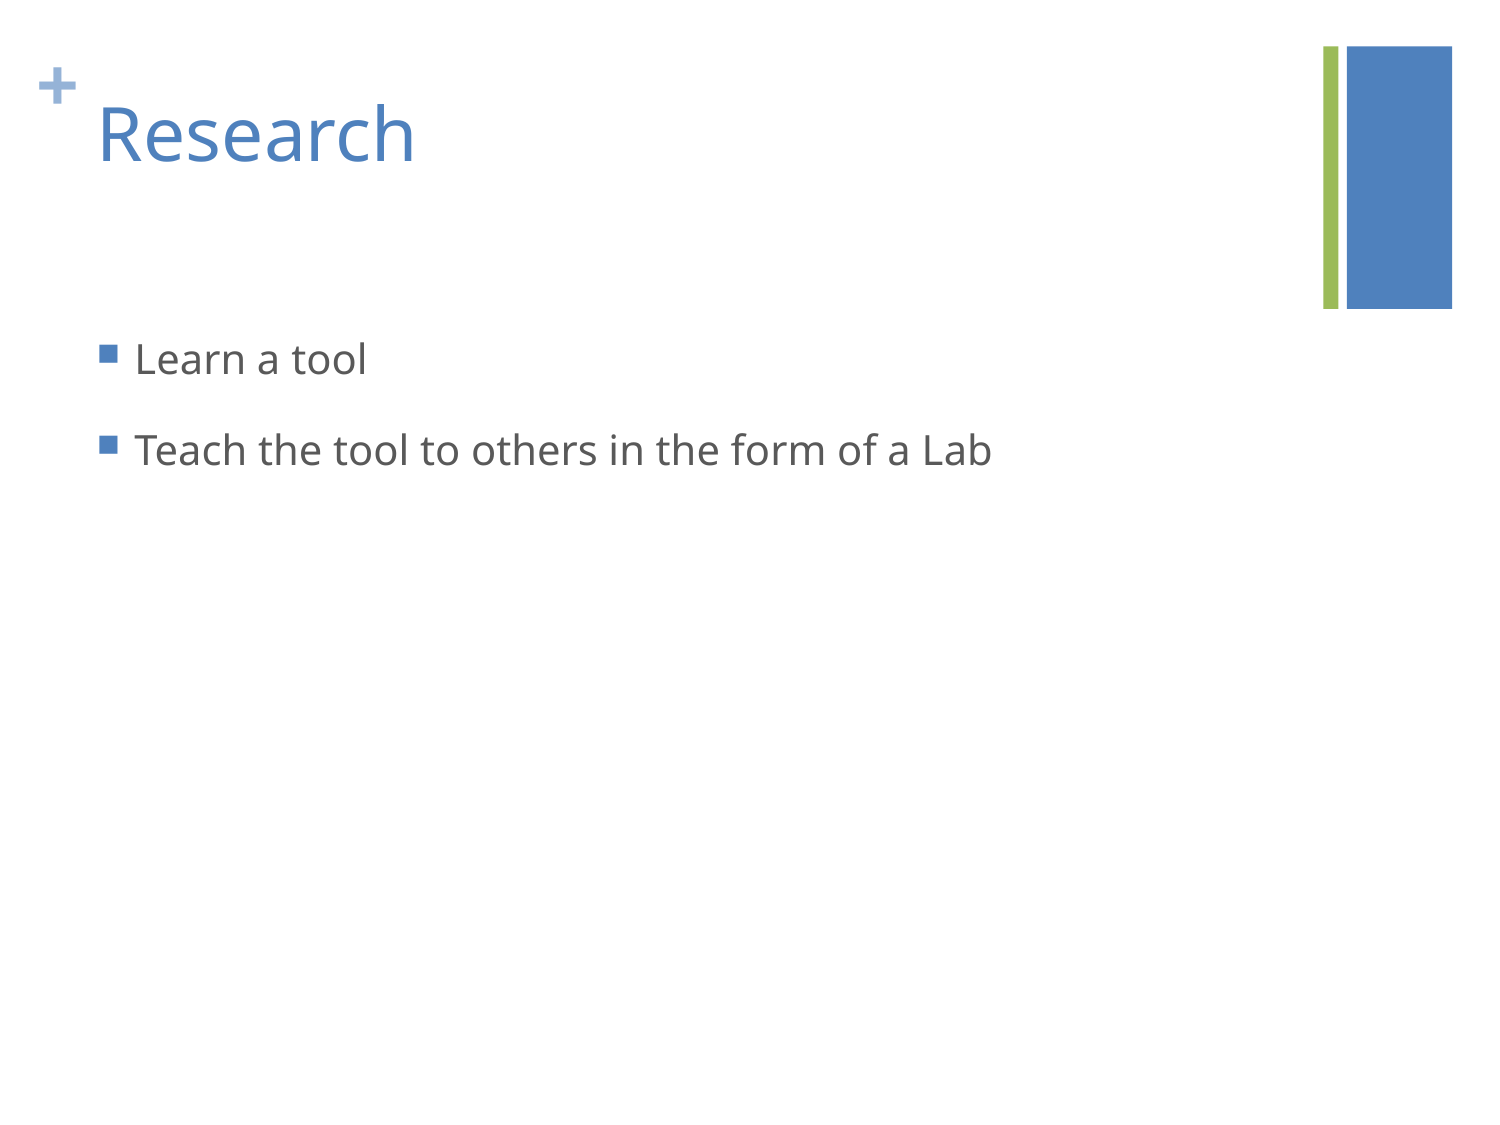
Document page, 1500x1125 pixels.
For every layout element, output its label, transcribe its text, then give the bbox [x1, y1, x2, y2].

title Research [81, 79, 1322, 263]
list Learn a tool Teach the tool to others in the form of a Lab [81, 324, 1322, 1005]
